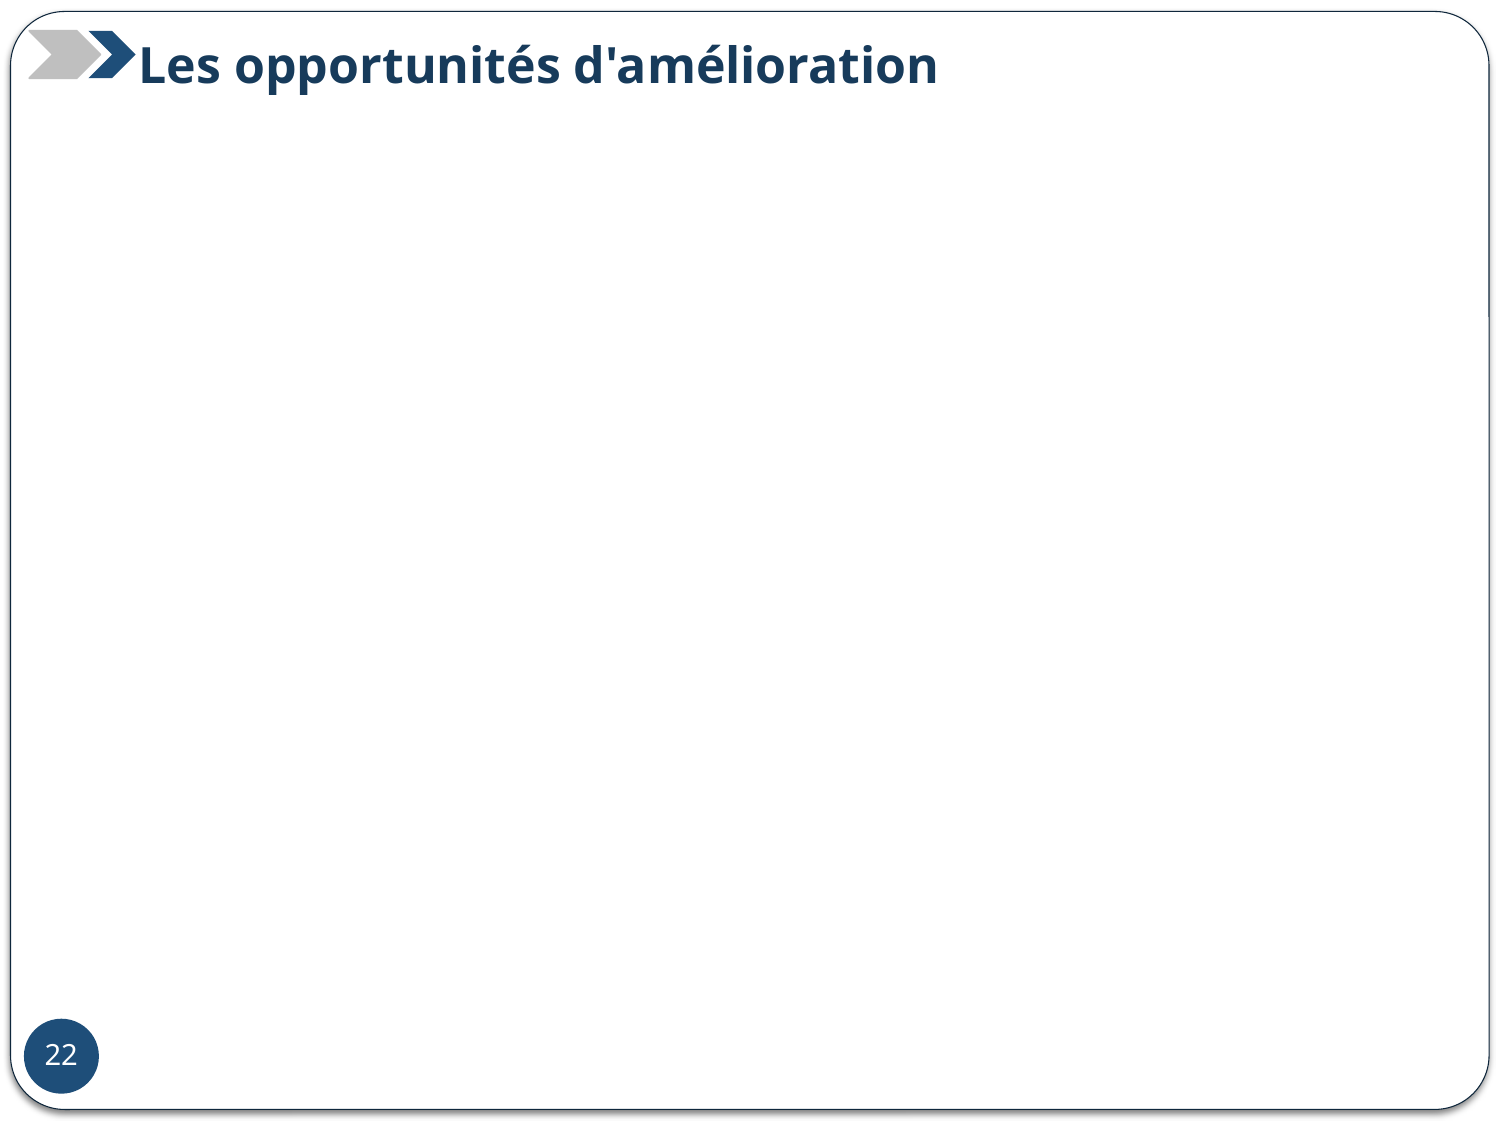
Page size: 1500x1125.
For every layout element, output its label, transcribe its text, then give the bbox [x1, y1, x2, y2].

text_box [28, 29, 102, 80]
slide_number 64 [23, 1018, 99, 1094]
text_box [87, 29, 124, 80]
text_box Les opportunités d'amélioration [124, 26, 1459, 101]
